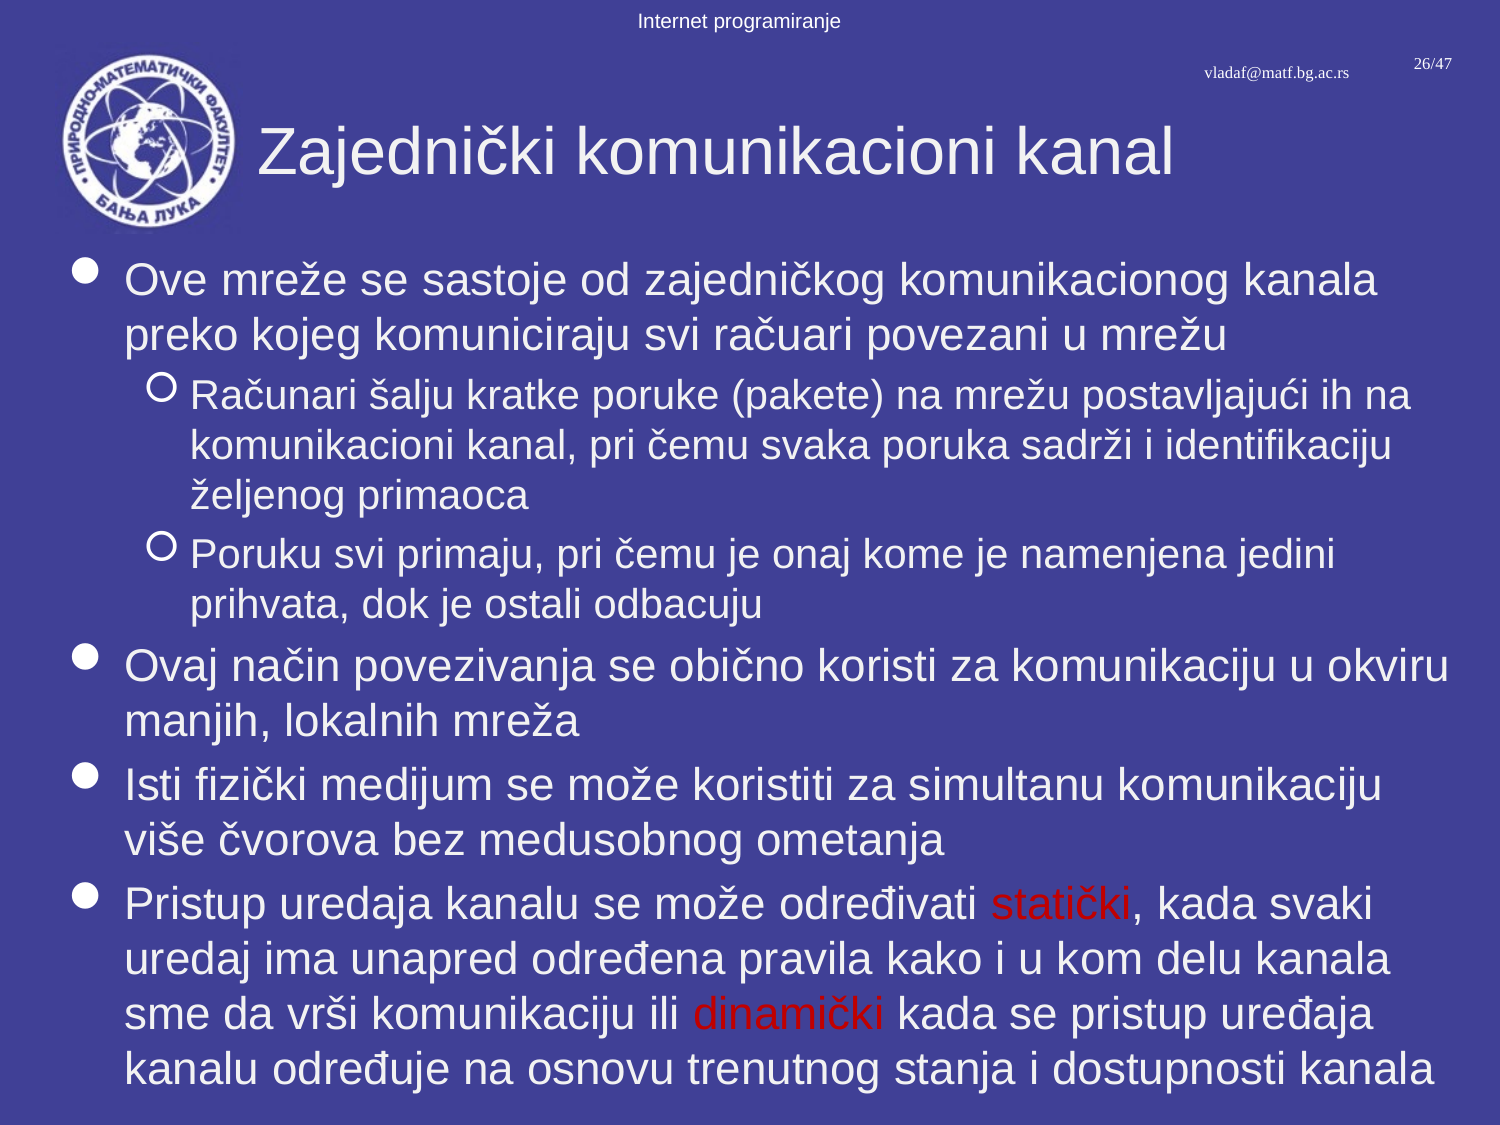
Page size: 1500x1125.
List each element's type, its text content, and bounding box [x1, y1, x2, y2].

picture [55, 42, 243, 234]
list Ove mreže se sastoje od zajedničkog komunikacionog kanala preko kojeg komuniciraju svi račuari povezani u mrežu Računari šalju kratke poruke (pakete) na mrežu postavljajući ih na komunikacioni kanal, pri čemu svaka poruka sadrži i identifikaciju željenog primaoca Poruku svi primaju, pri čemu je onaj kome je namenjena jedini prihvata, dok je ostali odbacuju Ovaj način povezivanja se obično koristi za komunikaciju u okviru manjih, lokalnih mreža Isti fizički medijum se može koristiti za simultanu komunikaciju više čvorova bez medusobnog ometanja Pristup uredaja kanalu se može određivati statički, kada svaki uredaj ima unapred određena pravila kako i u kom delu kanala sme da vrši komunikaciju ili dinamički kada se pristup uređaja kanalu određuje na osnovu trenutnog stanja i dostupnosti kanala [53, 242, 1483, 598]
title Zajednički komunikacioni kanal [242, 54, 1388, 242]
